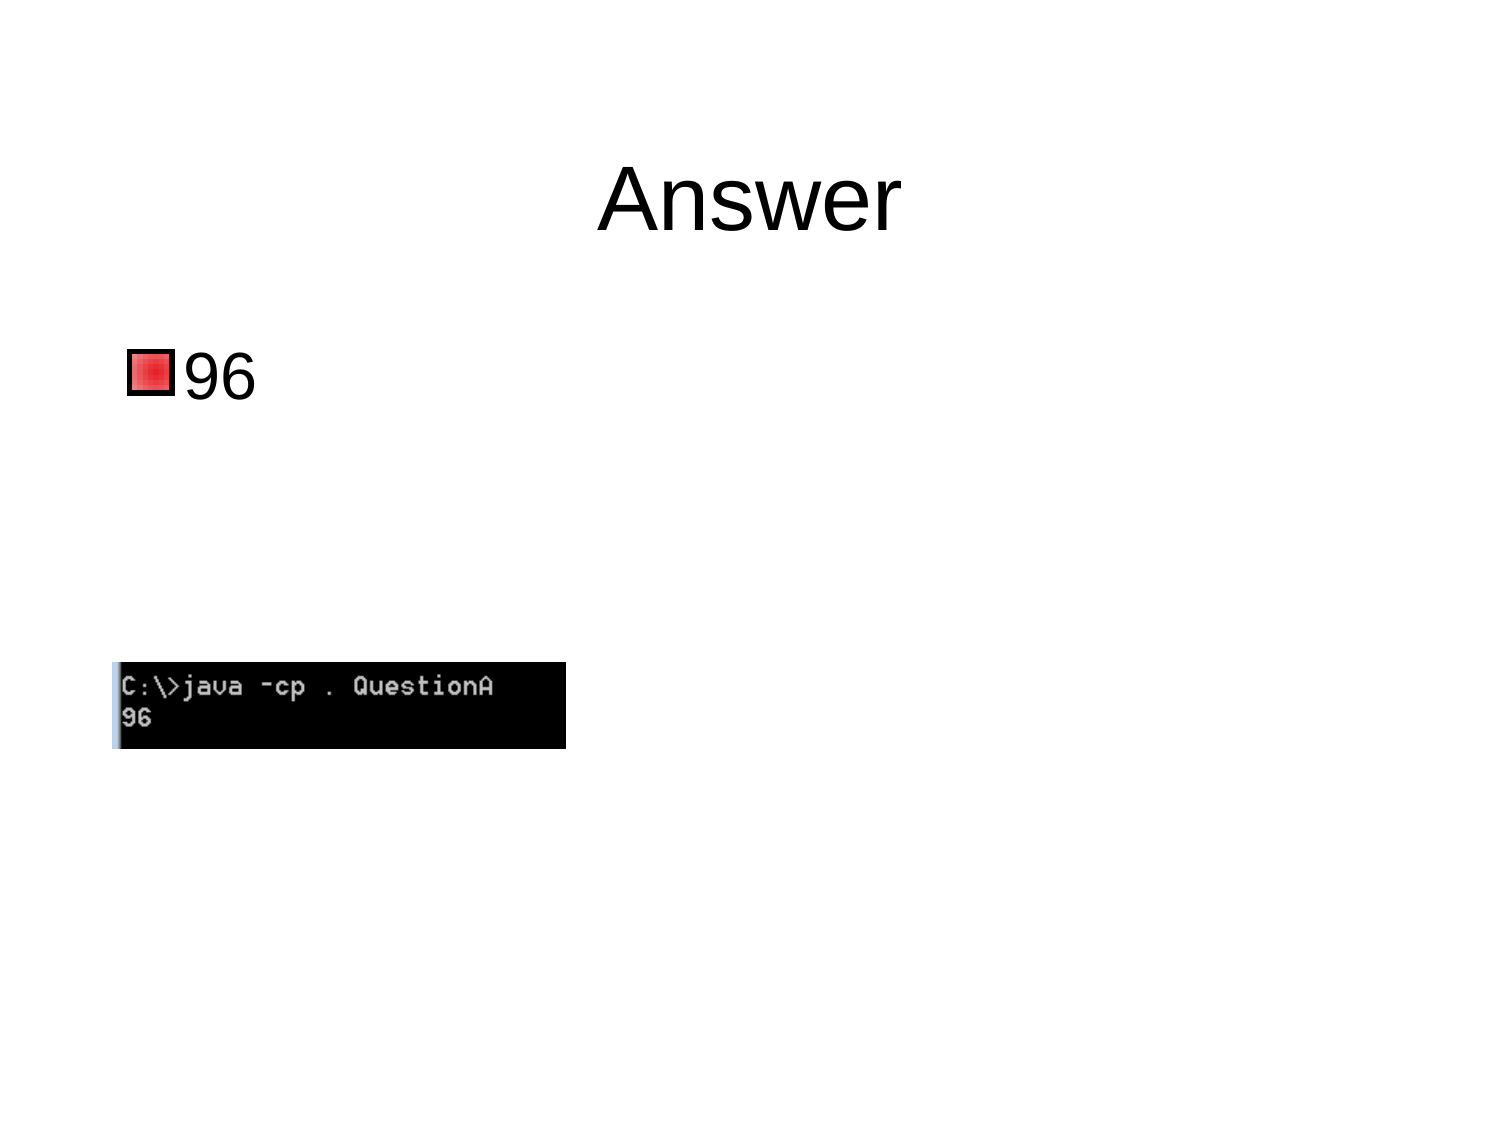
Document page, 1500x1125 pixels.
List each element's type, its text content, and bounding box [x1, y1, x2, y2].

title Answer [112, 99, 1388, 288]
picture [127, 349, 175, 396]
list 96 [112, 324, 1388, 1000]
picture [112, 662, 566, 749]
